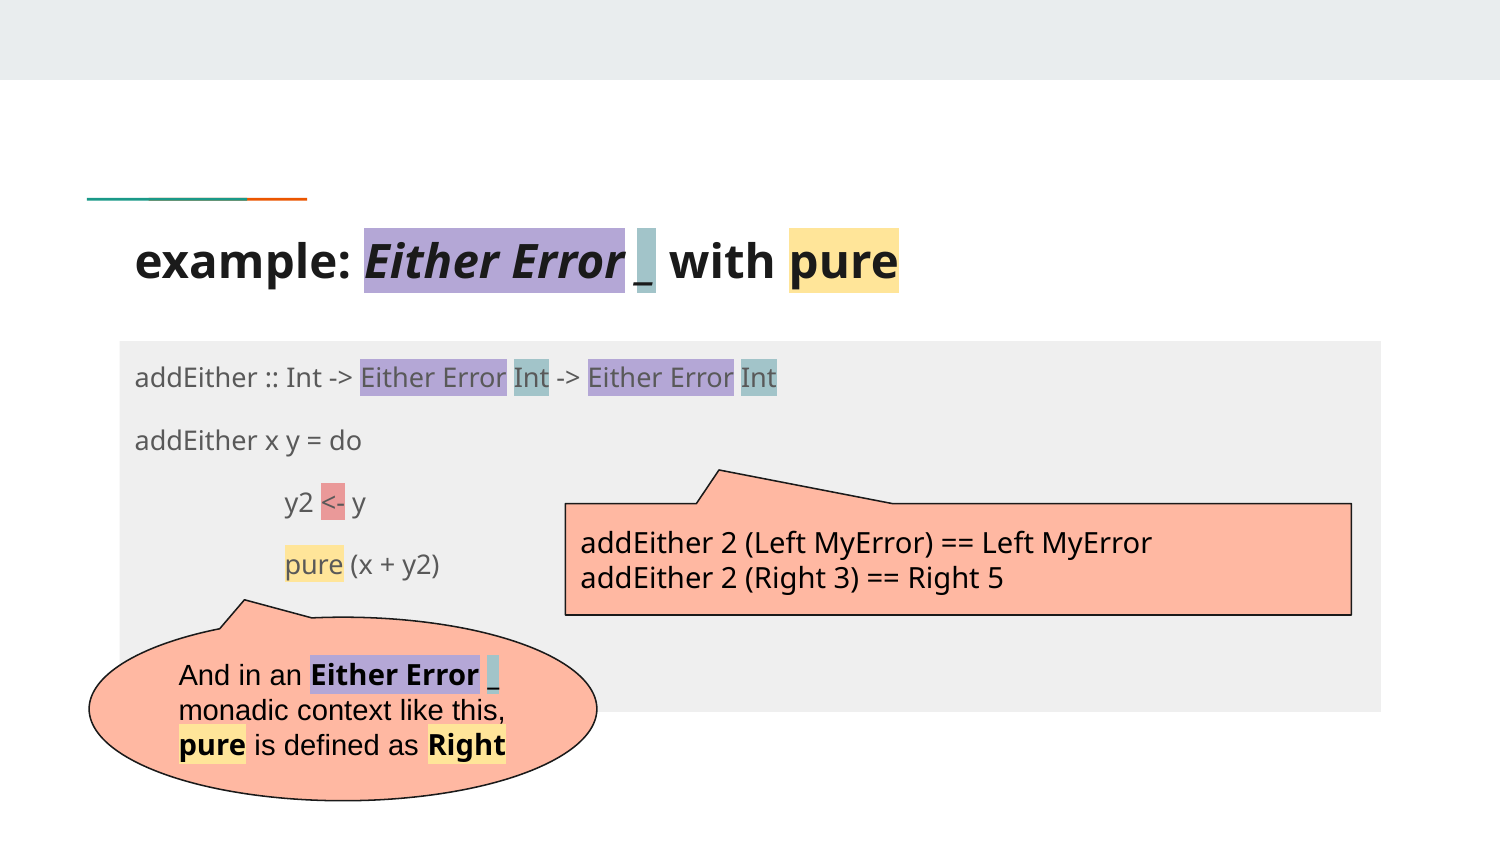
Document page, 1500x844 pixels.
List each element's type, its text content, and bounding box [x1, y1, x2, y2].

text_box addEither 2 (Left MyError) == Left MyError addEither 2 (Right 3) == Right 5 [565, 469, 1352, 616]
list addEither :: Int -> Either Error Int -> Either Error Int addEither x y = do y2 <- y pure (x + y2) [119, 341, 1381, 712]
text_box And in an Either Error _ monadic context like this, pure is defined as Right [89, 599, 597, 801]
title example: Either Error _ with pure [119, 216, 1381, 305]
